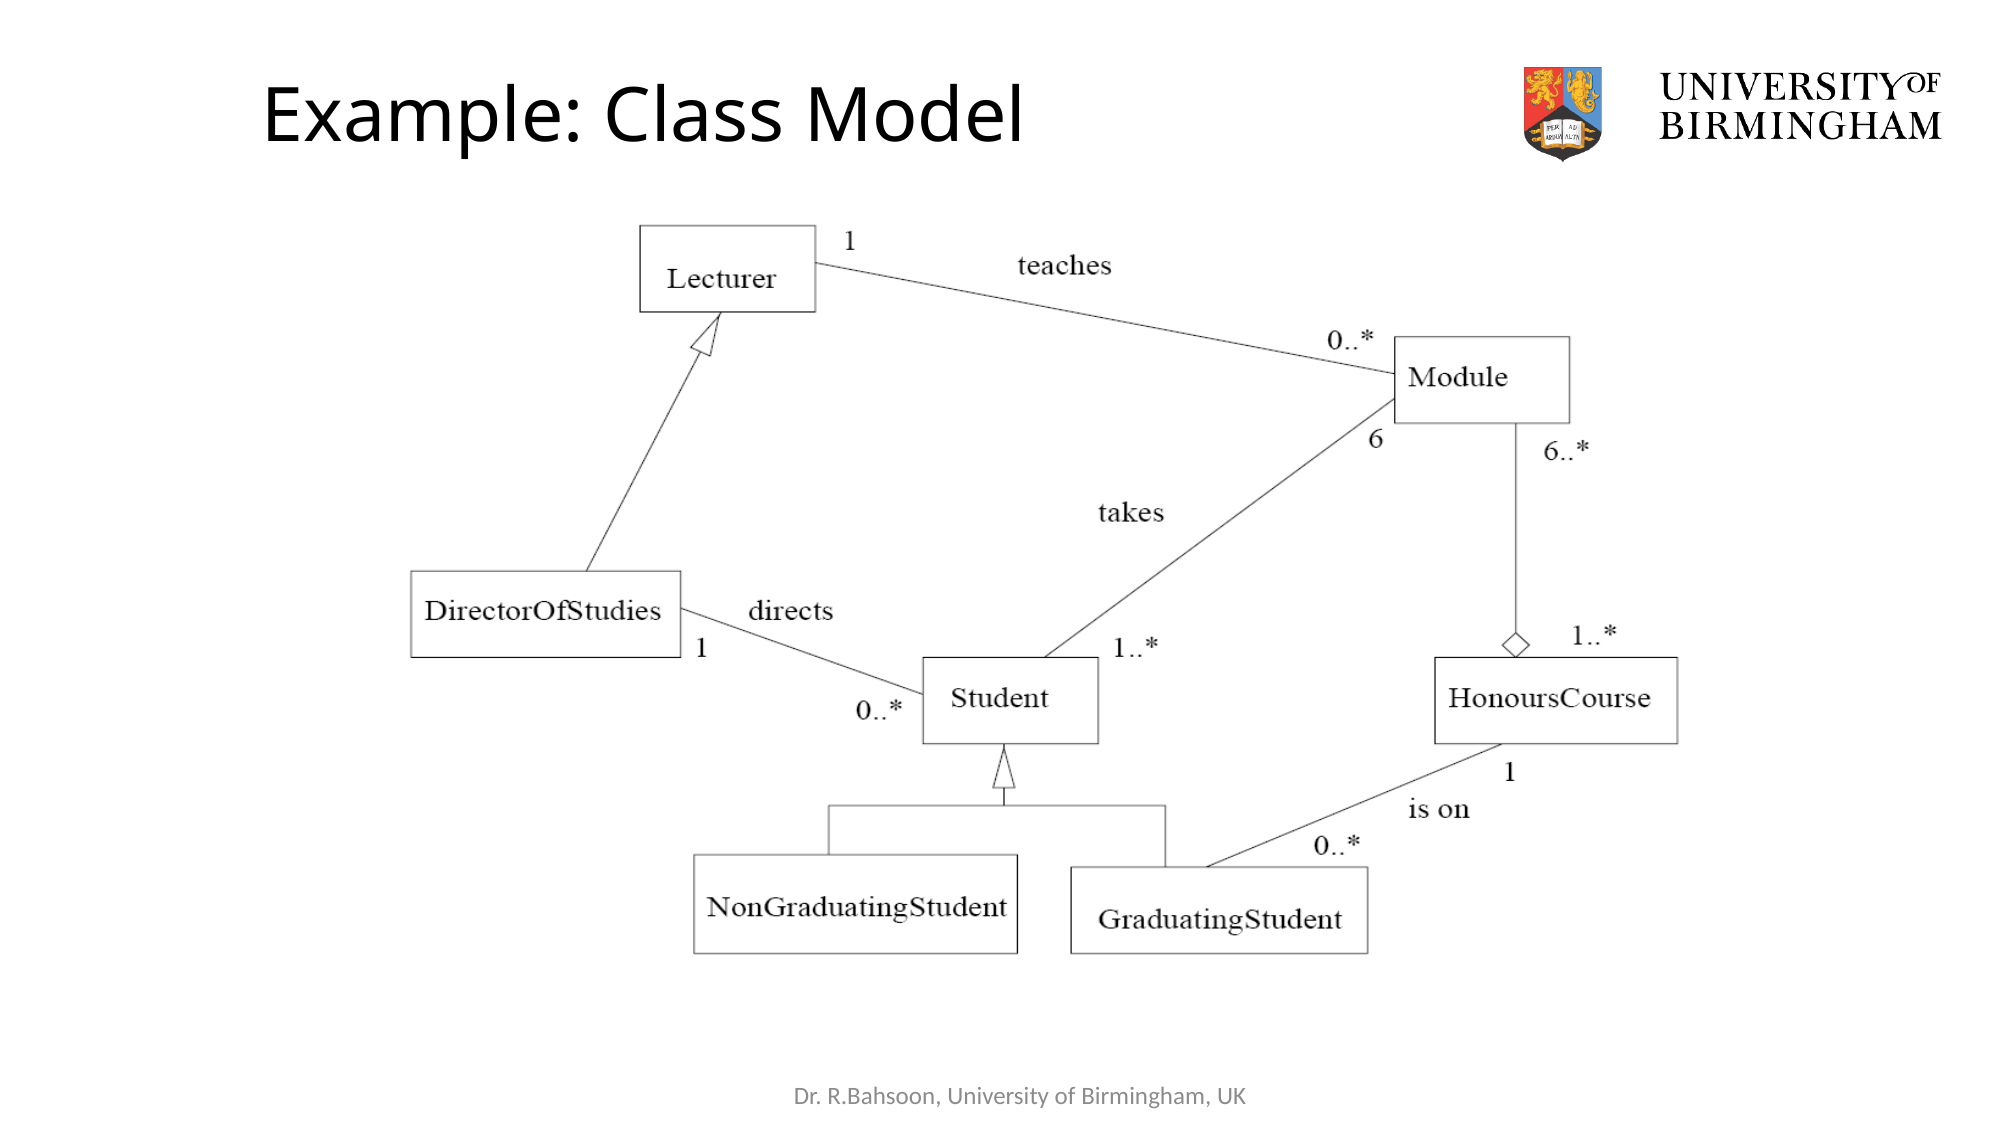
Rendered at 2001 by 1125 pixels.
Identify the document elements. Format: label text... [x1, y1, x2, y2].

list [338, 184, 1751, 988]
footer Dr. R.Bahsoon, University of Birmingham, UK [758, 1065, 1283, 1125]
title Example: Class Model [246, 67, 1390, 256]
picture [1516, 59, 1948, 168]
